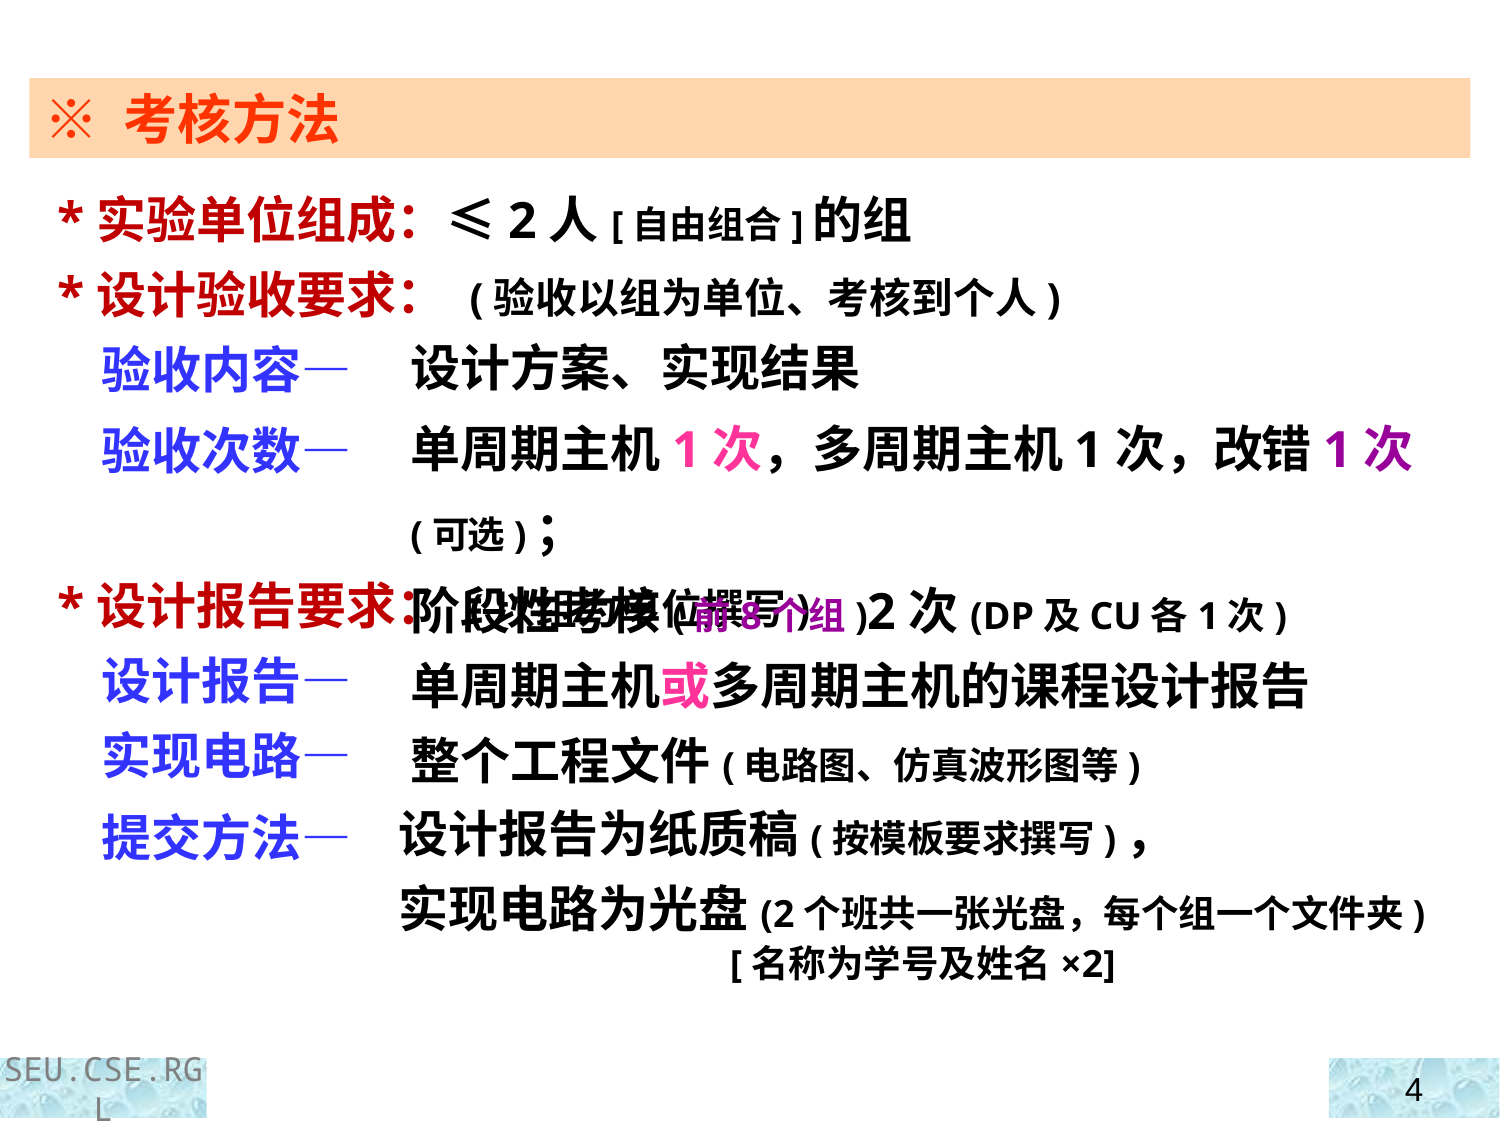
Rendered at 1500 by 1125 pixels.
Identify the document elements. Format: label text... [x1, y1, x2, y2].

text_box ※ 考核方法 [29, 78, 1471, 158]
text_box *实验单位组成：≤2人[自由组合]的组 *设计验收要求： (验收以组为单位、考核到个人) 验收内容— 验收次数— *设计报告要求： (以组为单位撰写) 设计报告— 实现电路— 提交方法— [29, 165, 1483, 874]
text_box 设计方案、实现结果 单周期主机1次，多周期主机1次，改错1次(可选)； 阶段性考核(前8个组)2次(DP及CU各1次) [395, 314, 1483, 647]
slide_number 4 [1328, 1058, 1500, 1118]
text_box 单周期主机或多周期主机的课程设计报告 整个工程文件(电路图、仿真波形图等) [395, 647, 1435, 779]
footer SEU.CSE.RGL [0, 1058, 207, 1118]
text_box 设计报告为纸质稿(按模板要求撰写)， 实现电路为光盘(2个班共一张光盘，每个组一个文件夹) [名称为学号及姓名×2] [383, 779, 1471, 992]
